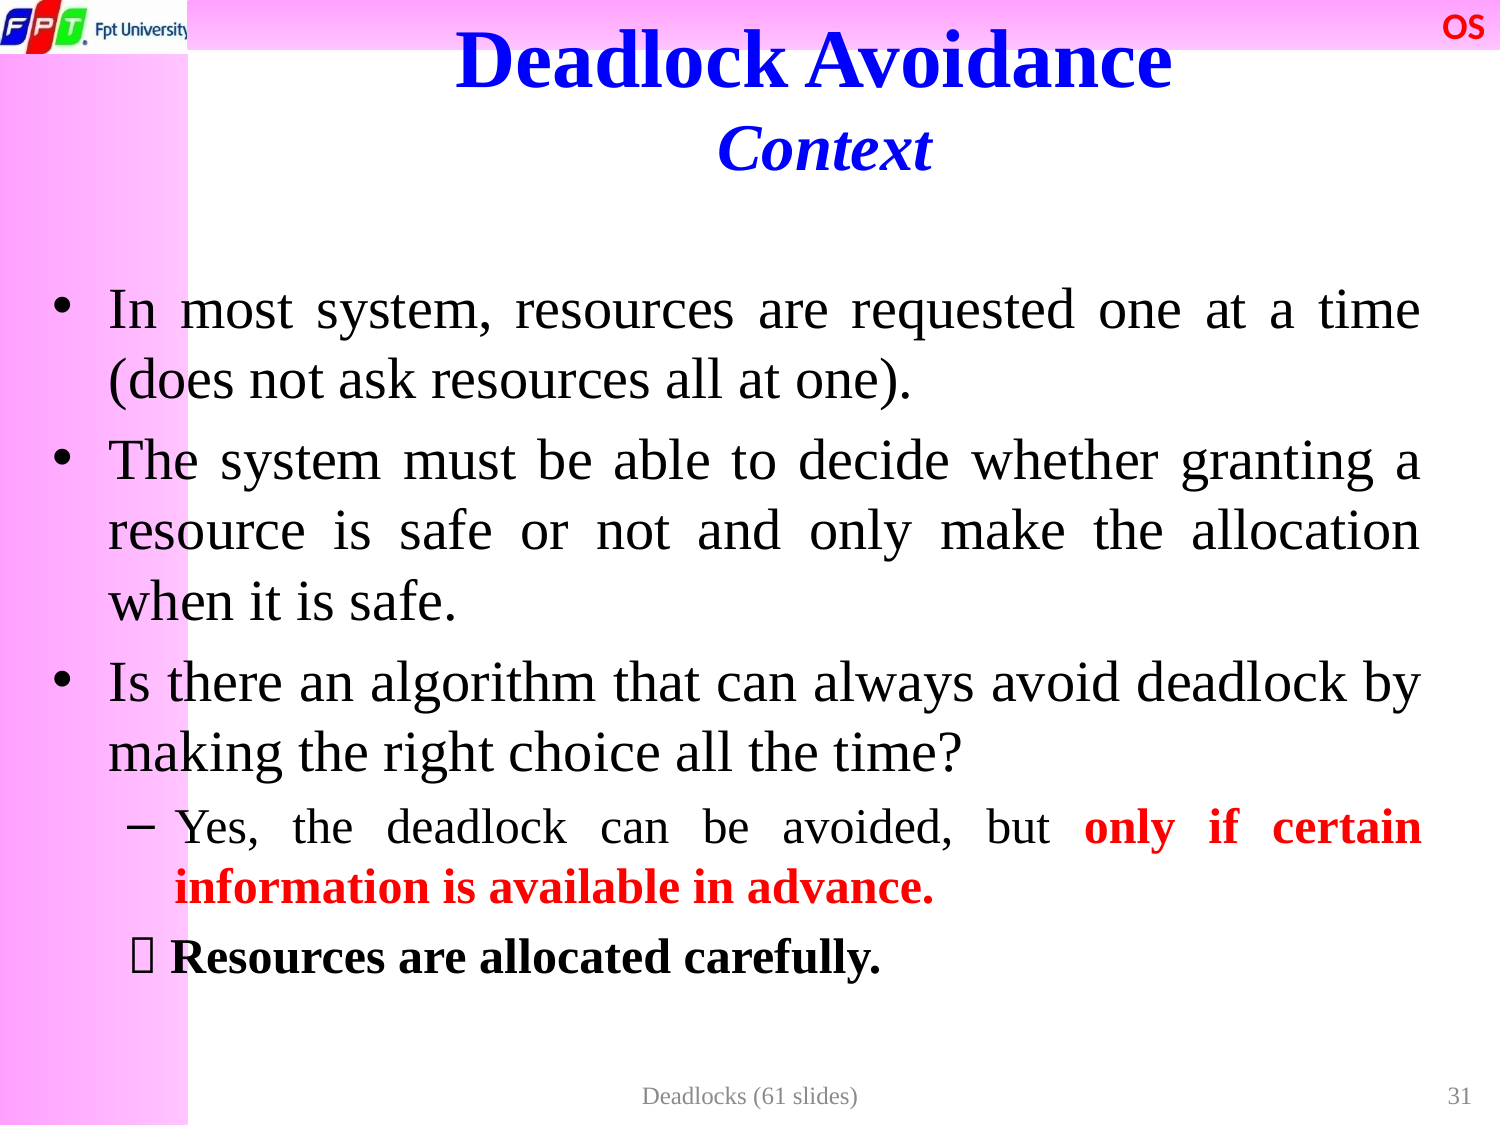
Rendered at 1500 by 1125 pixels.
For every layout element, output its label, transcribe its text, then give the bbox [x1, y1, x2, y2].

footer Deadlocks (61 slides) [512, 1074, 988, 1116]
slide_number 31 [1137, 1074, 1488, 1116]
list In most system, resources are requested one at a time (does not ask resources all at one). The system must be able to decide whether granting a resource is safe or not and only make the allocation when it is safe. Is there an algorithm that can always avoid deadlock by making the right choice all the time? Yes, the deadlock can be avoided, but only if certain information is available in advance.  Resources are allocated carefully. [37, 262, 1438, 1025]
picture [0, 0, 150, 54]
title Deadlock Avoidance Context [150, 0, 1500, 188]
